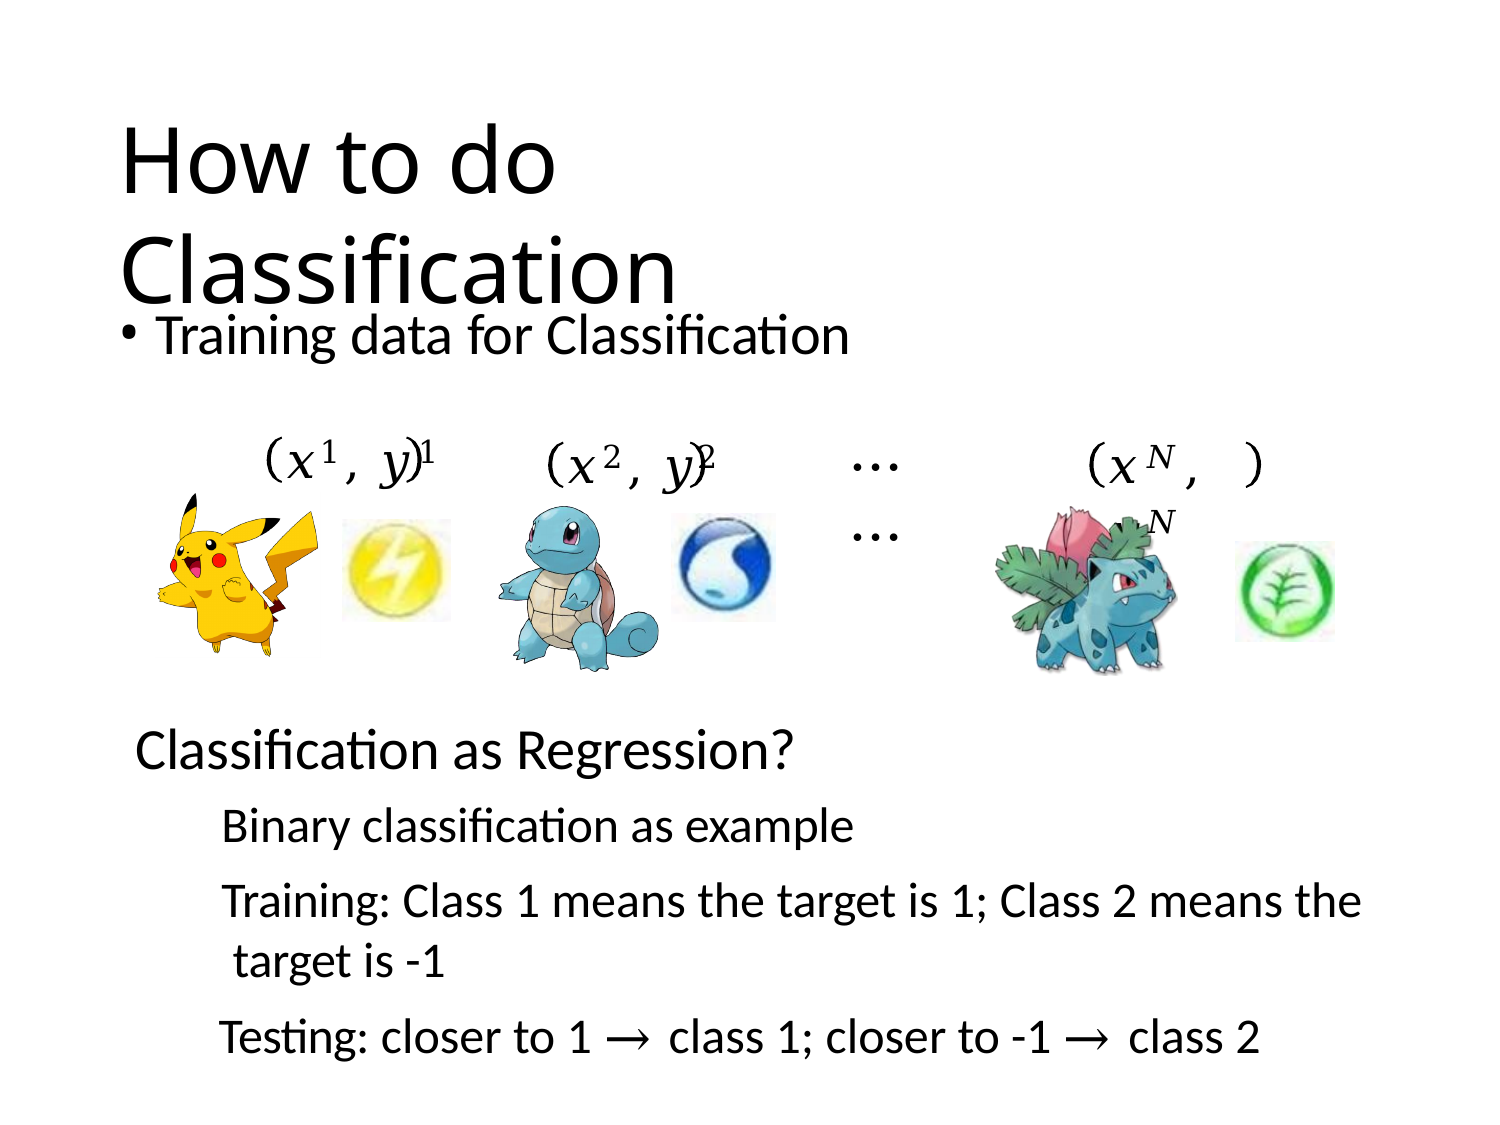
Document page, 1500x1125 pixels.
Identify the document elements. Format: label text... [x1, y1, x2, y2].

text_box Classification as Regression? Binary classification as example Training: Class 1 means the target is 1; Class 2 means the target is -1 Testing: closer to 1 → class 1; closer to -1 → class 2 [133, 696, 1369, 1064]
text_box Training data for Classification [116, 294, 865, 367]
picture [1234, 541, 1336, 642]
text_box 𝑥1, 𝑦 1 [276, 421, 442, 490]
picture [341, 519, 451, 622]
picture [155, 491, 321, 658]
picture [670, 513, 776, 622]
text_box [1089, 444, 1099, 486]
title How to do Classification [116, 100, 1002, 323]
picture [498, 506, 660, 672]
text_box [266, 439, 276, 481]
text_box 𝑥2, 𝑦2 [558, 426, 719, 495]
text_box … … [847, 411, 949, 553]
picture [995, 506, 1178, 677]
text_box 𝑥𝑁, 𝑦𝑁 [1099, 426, 1282, 561]
text_box [548, 443, 558, 486]
